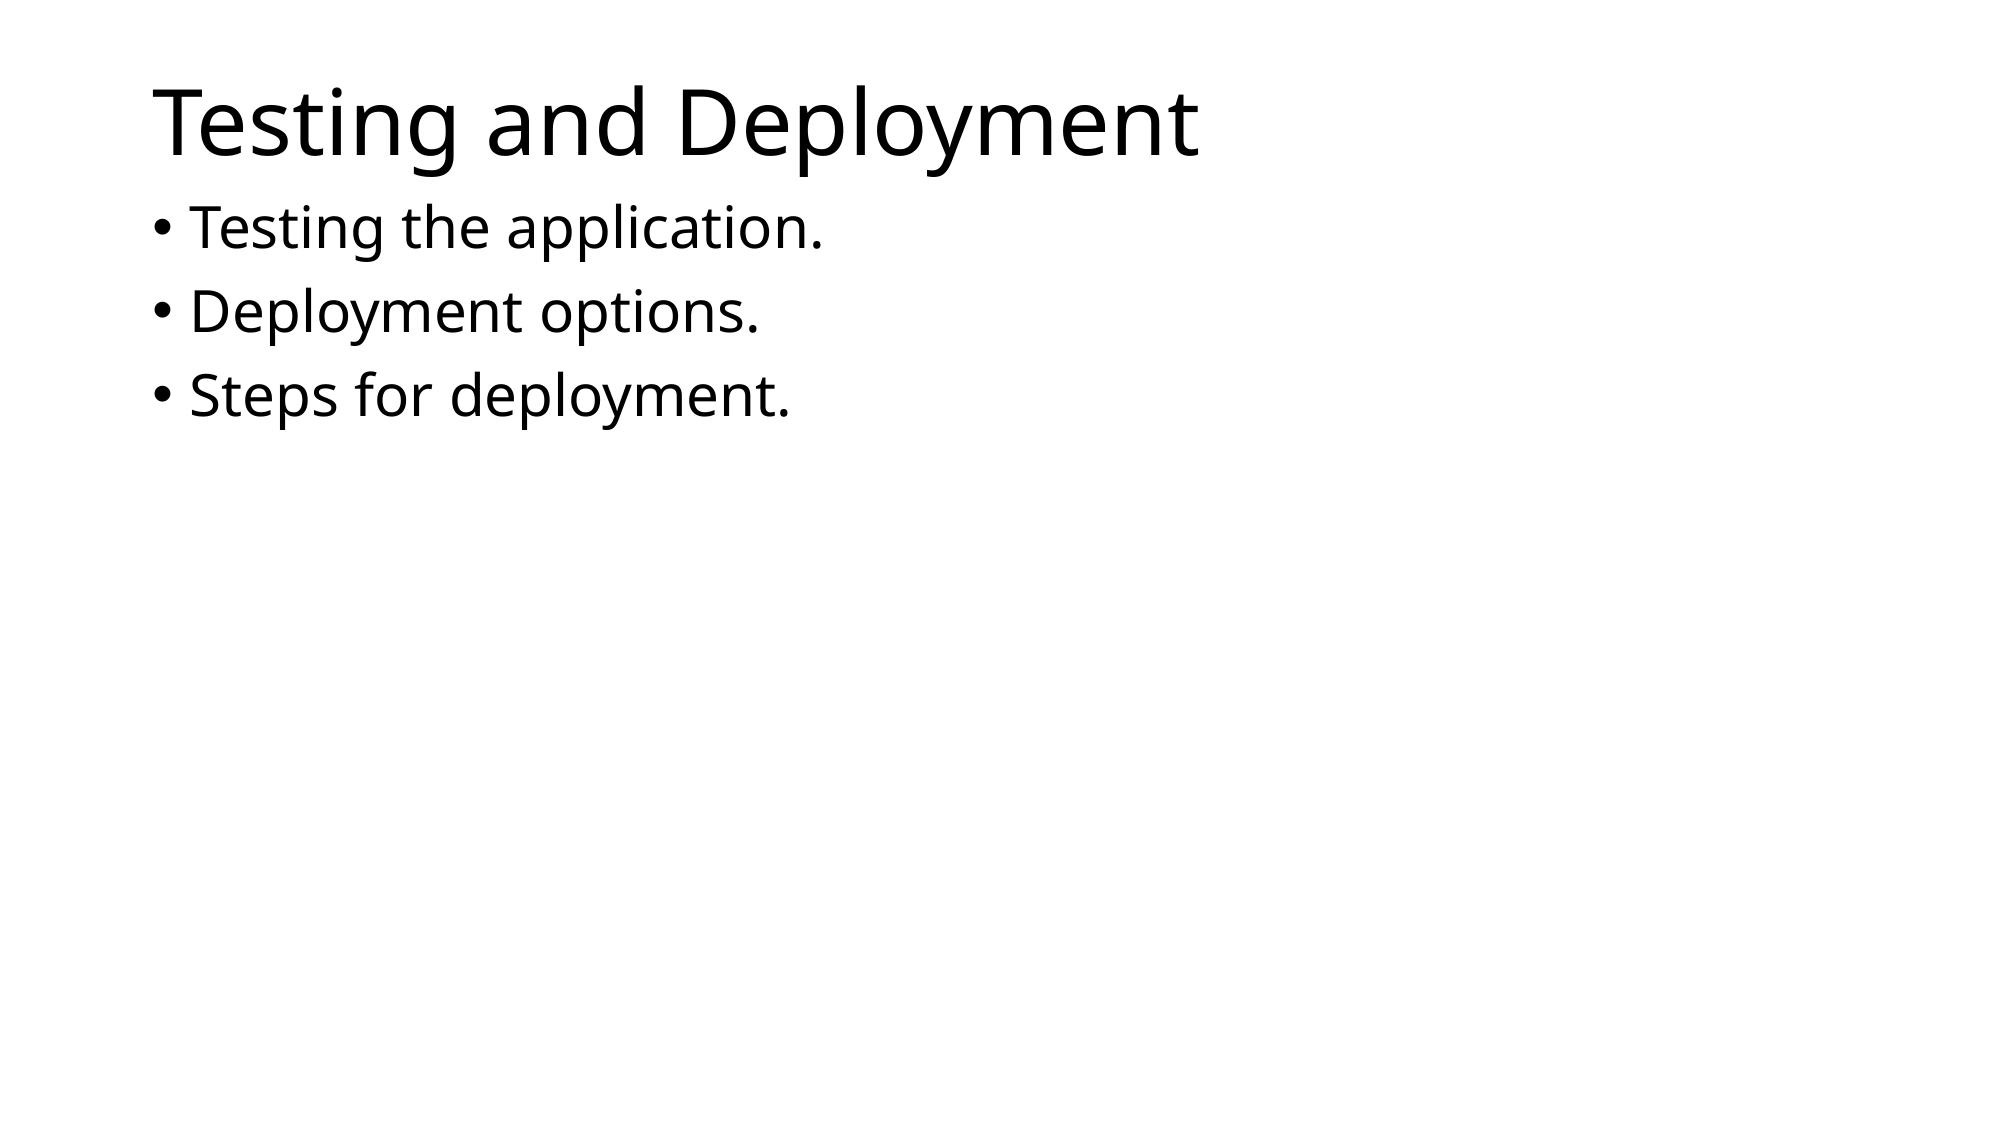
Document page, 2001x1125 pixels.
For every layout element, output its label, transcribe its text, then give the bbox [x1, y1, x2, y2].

title Testing and Deployment [137, 59, 1863, 190]
list Testing the application. Deployment options. Steps for deployment. [137, 190, 1863, 1014]
